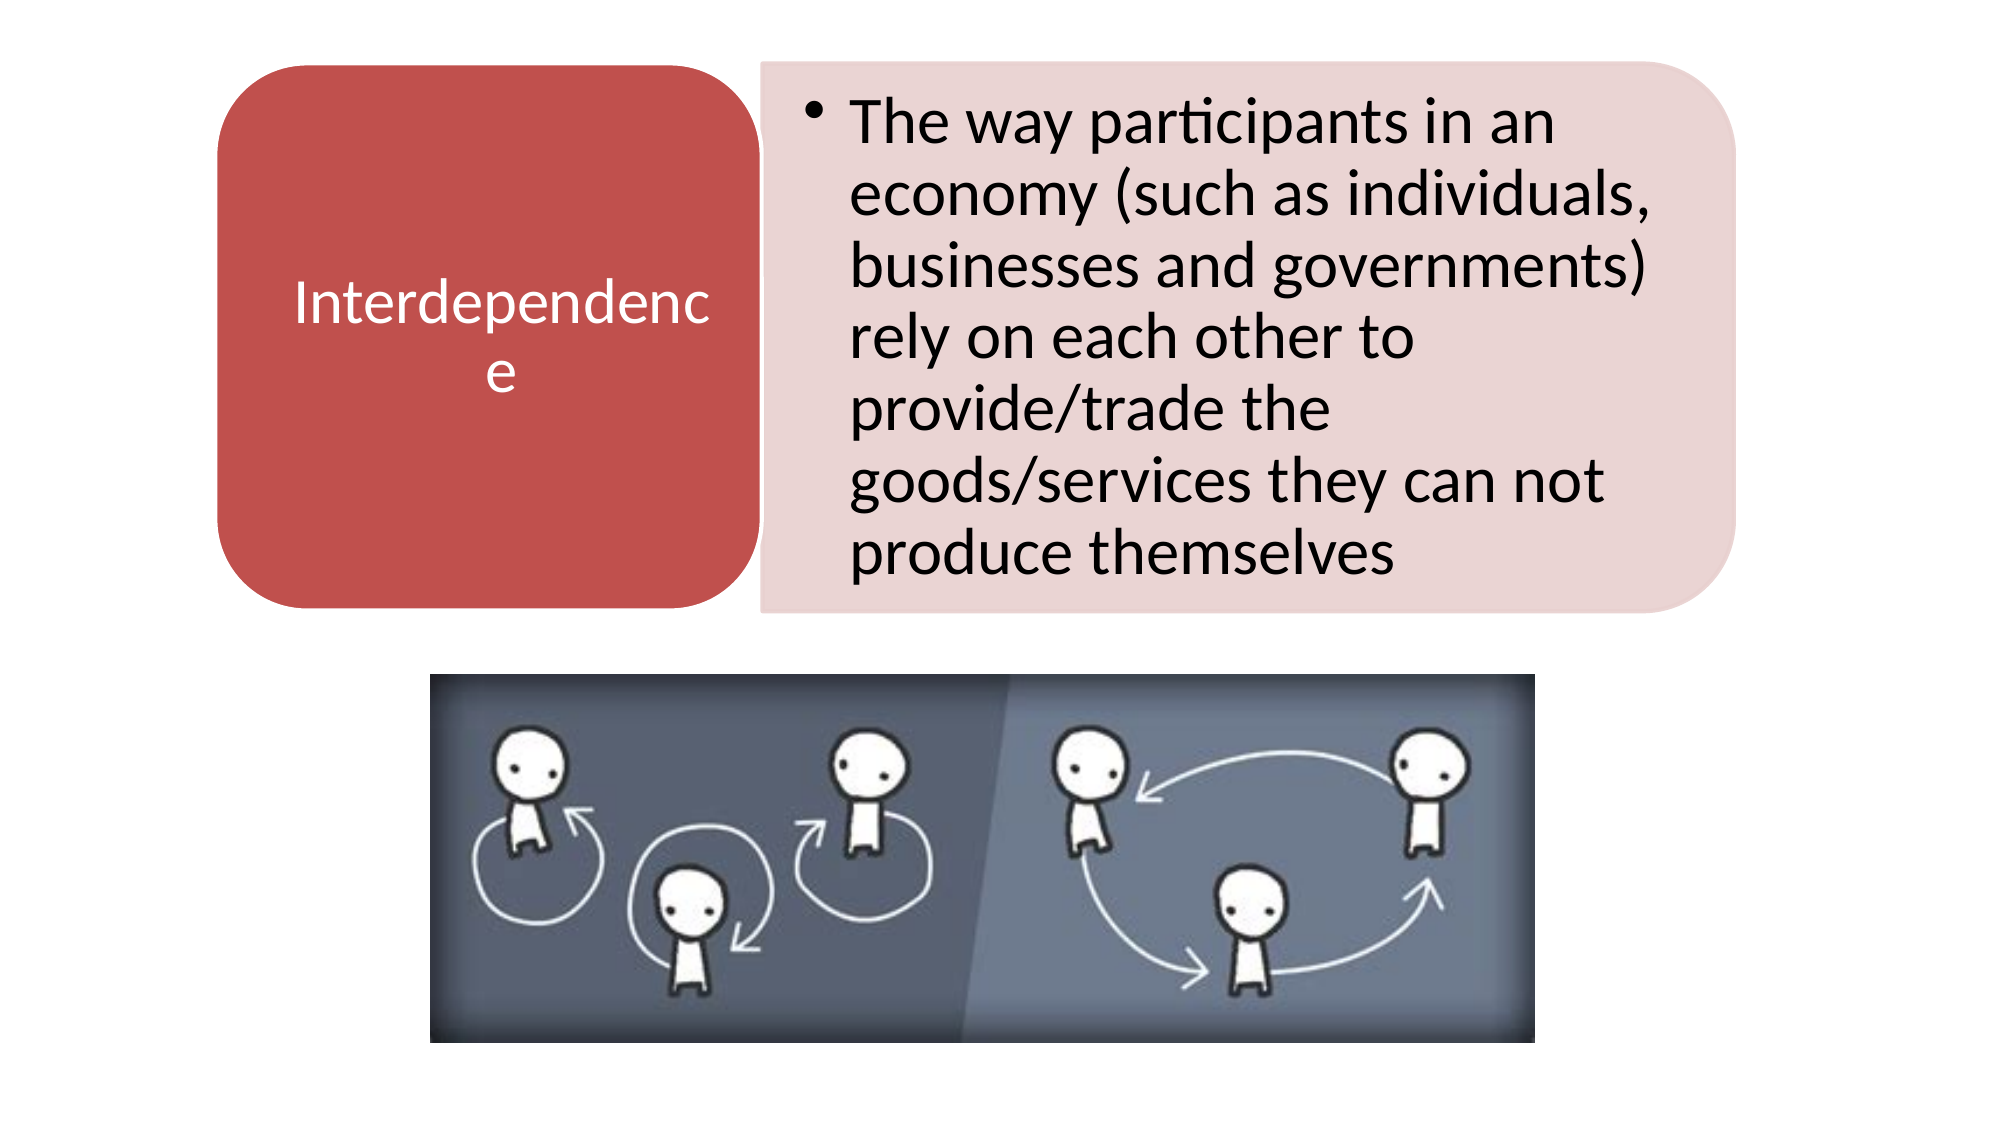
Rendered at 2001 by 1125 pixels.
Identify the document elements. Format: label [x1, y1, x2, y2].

text_box [215, 63, 1735, 612]
picture [430, 673, 1535, 1043]
